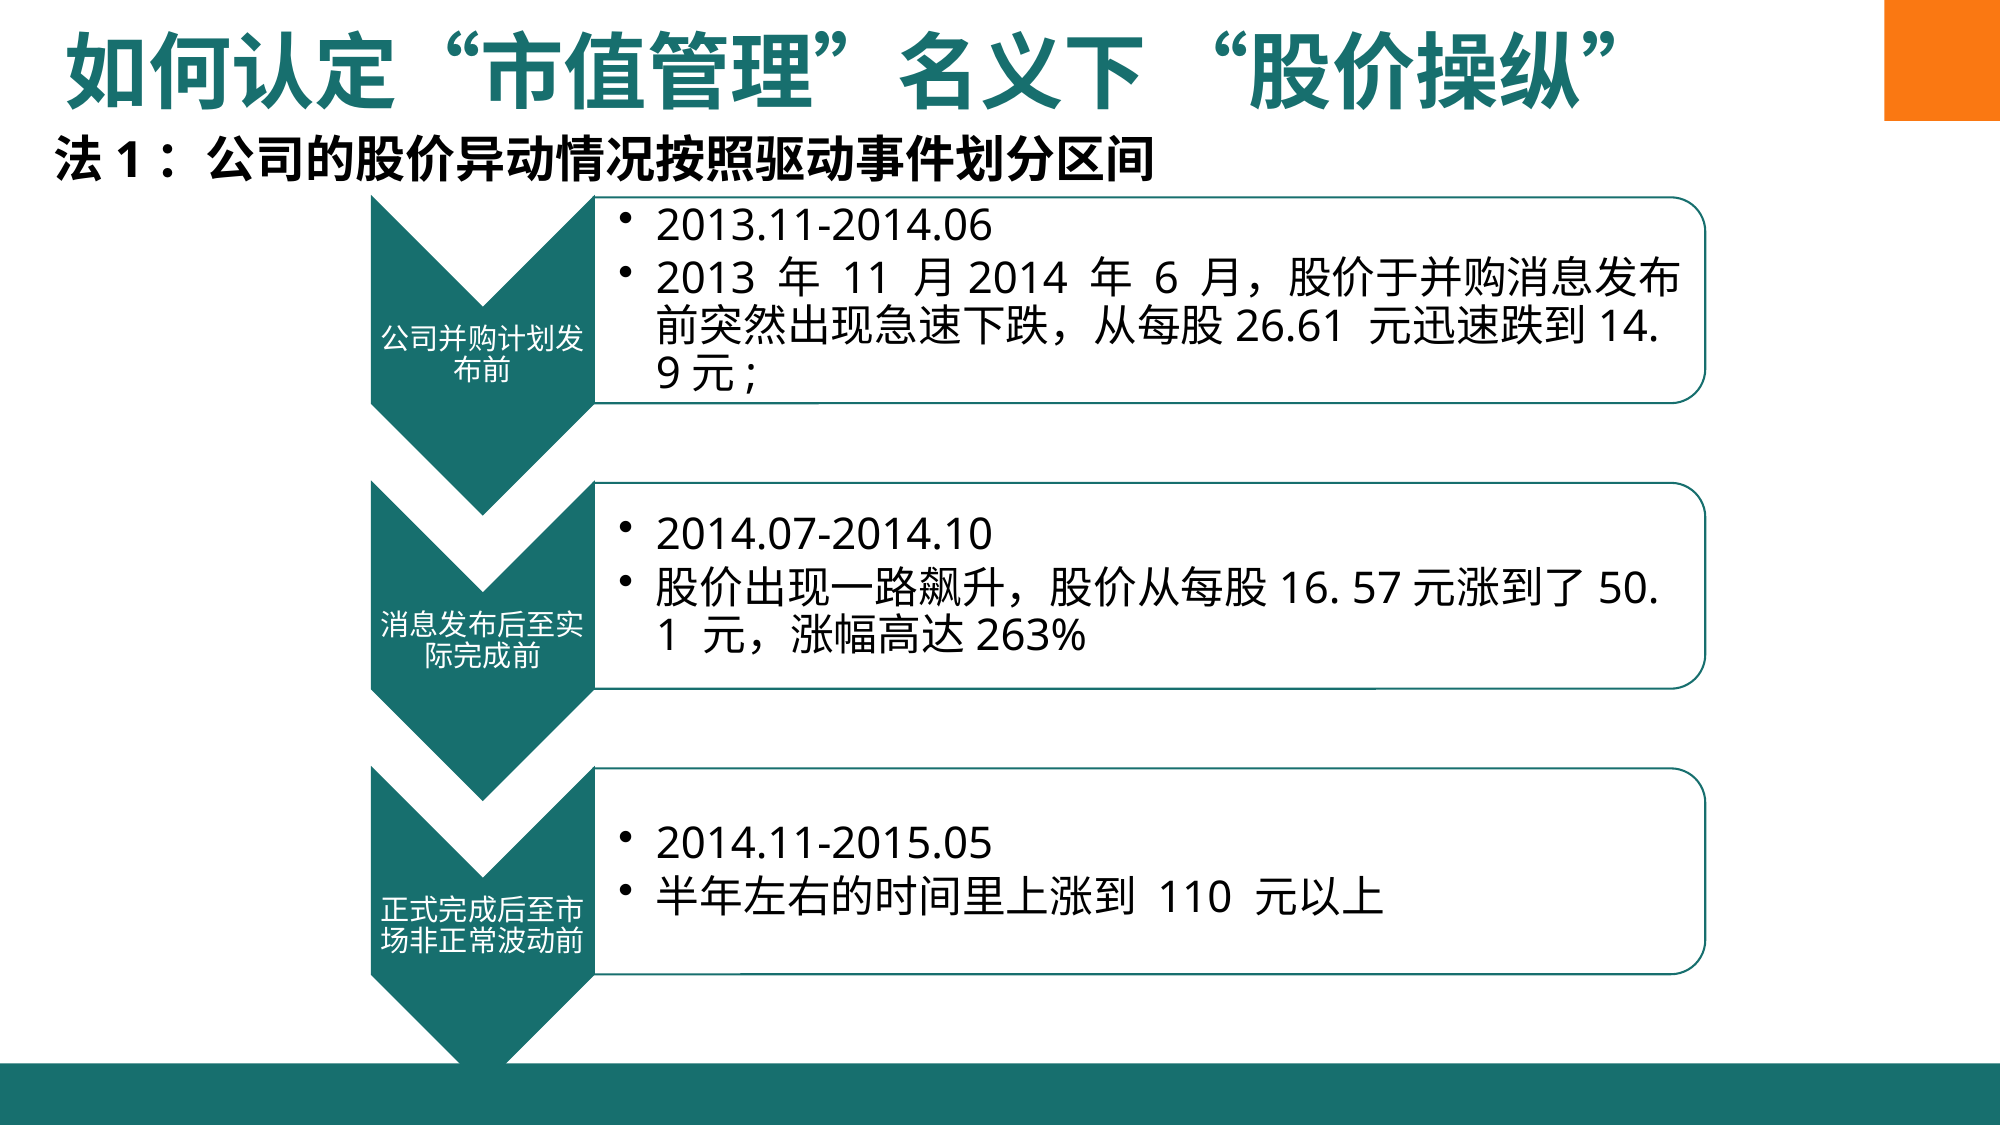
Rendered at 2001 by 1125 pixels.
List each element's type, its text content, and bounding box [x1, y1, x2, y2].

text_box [371, 196, 1706, 1086]
text_box 法1：公司的股价异动情况按照驱动事件划分区间 [38, 119, 1432, 195]
text_box [0, 1062, 2000, 1125]
text_box [1883, 0, 2000, 122]
text_box 如何认定“市值管理”名义下 “股价操纵” [49, 11, 1681, 127]
